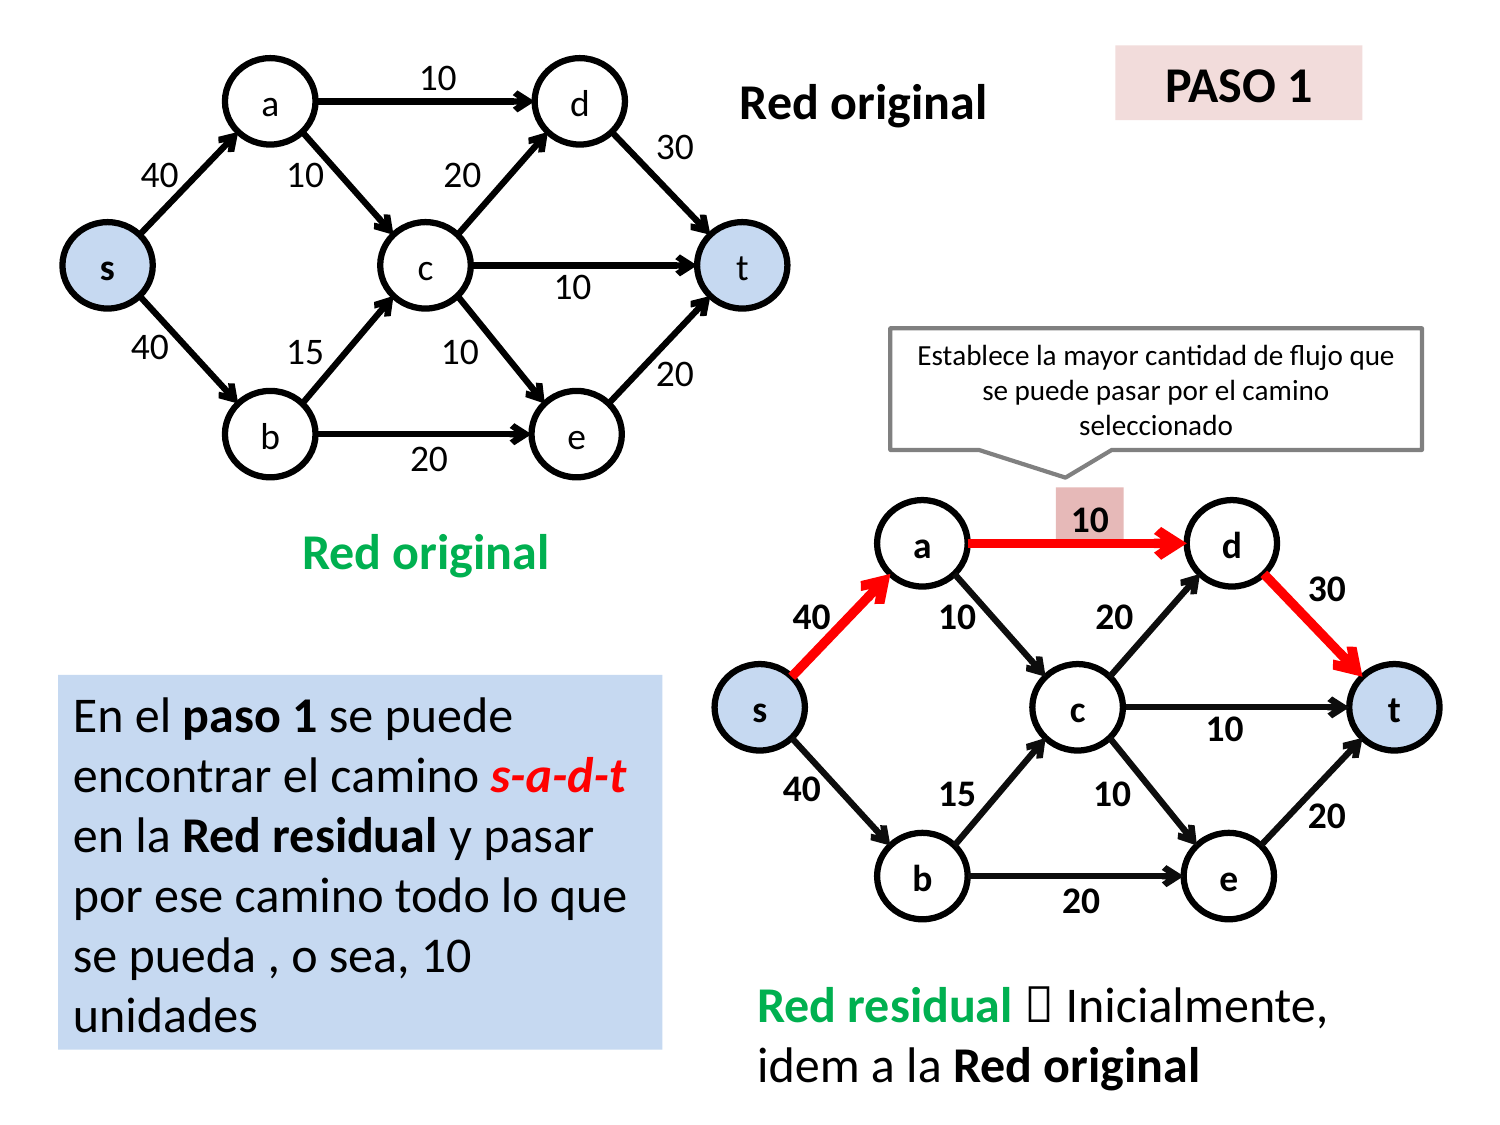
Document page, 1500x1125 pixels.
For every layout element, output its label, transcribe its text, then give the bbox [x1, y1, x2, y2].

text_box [62, 45, 788, 488]
text_box En el paso 1 se puede encontrar el camino s-a-d-t en la Red residual y pasar por ese camino todo lo que se pueda , o sea, 10 unidades [58, 674, 663, 1050]
text_box Red original [791, 62, 1363, 138]
text_box Red original [287, 511, 709, 587]
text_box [714, 487, 1440, 930]
text_box Establece la mayor cantidad de flujo que se puede pasar por el camino seleccionado [888, 326, 1425, 480]
text_box PASO 1 [1115, 45, 1363, 121]
text_box Red residual  Inicialmente, idem a la Red original [742, 965, 1440, 1101]
